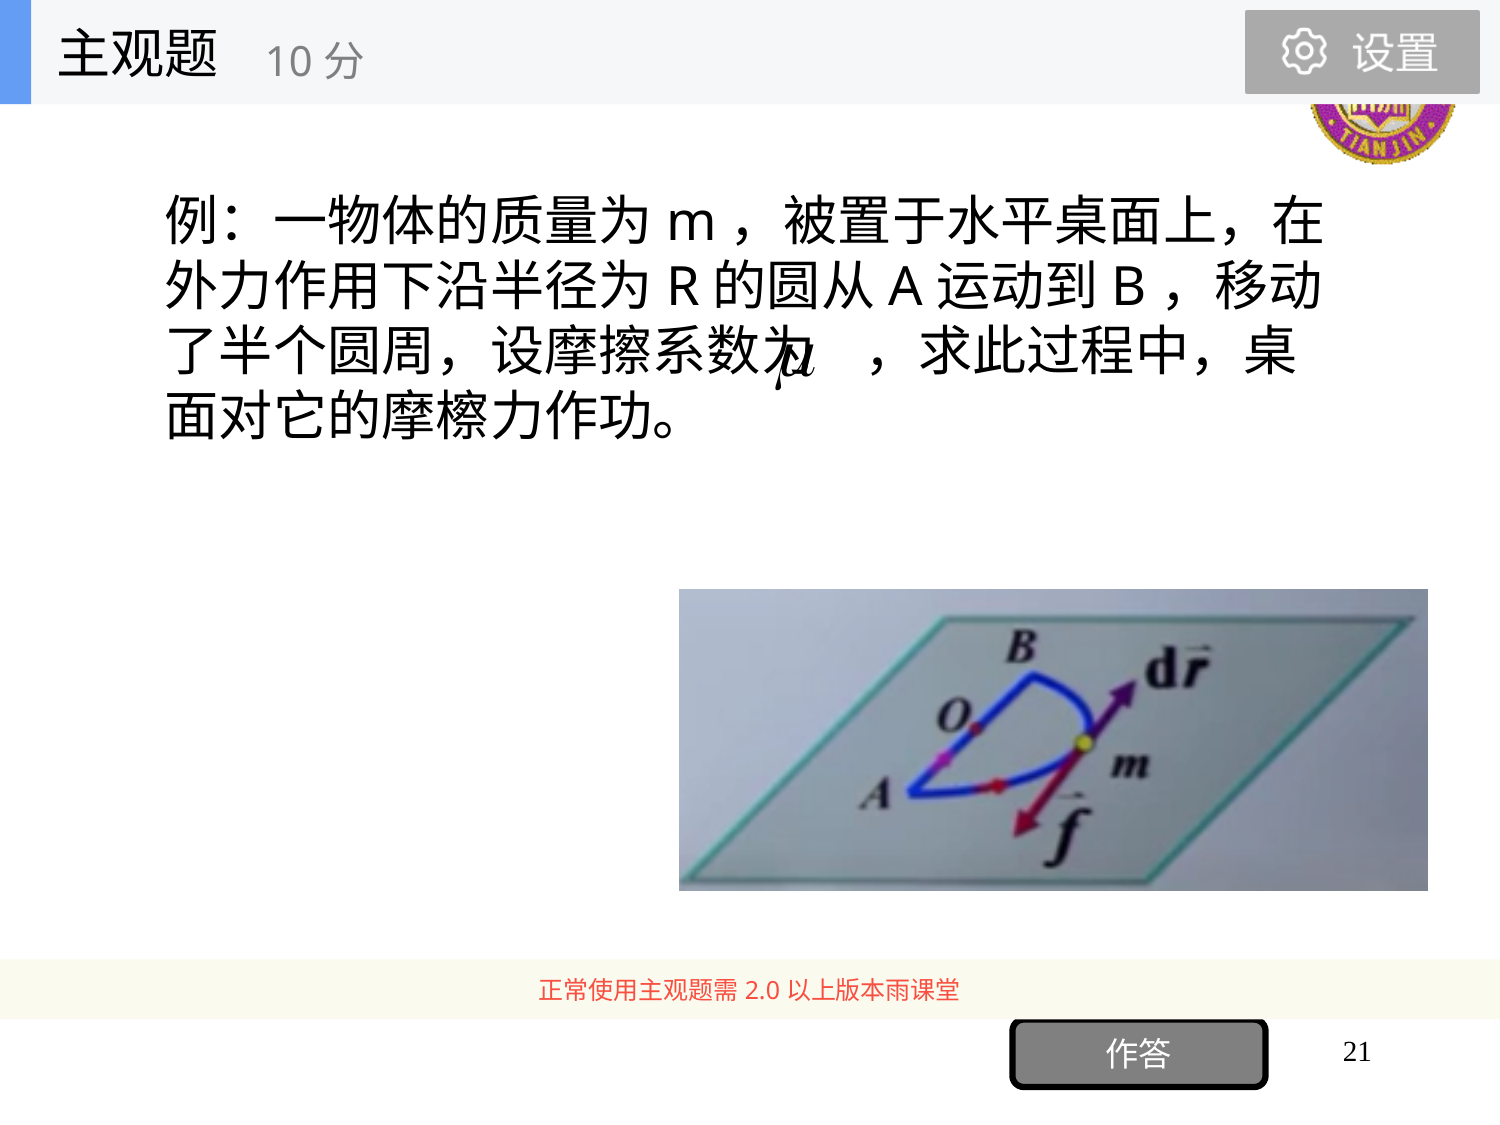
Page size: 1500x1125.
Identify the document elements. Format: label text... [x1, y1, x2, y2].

picture [678, 589, 1428, 891]
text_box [0, 0, 1500, 105]
picture [1245, 10, 1480, 94]
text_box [761, 329, 833, 407]
text_box 正常使用主观题需2.0以上版本雨课堂 [0, 959, 1500, 1020]
picture [1262, 105, 1500, 178]
text_box 作答 [1012, 1020, 1266, 1088]
text_box 例：一物体的质量为m，被置于水平桌面上，在外力作用下沿半径为R的圆从A运动到B，移动了半个圆周，设摩擦系数为 ，求此过程中，桌面对它的摩檫力作功。 [149, 140, 1350, 492]
slide_number 21 [1074, 1024, 1388, 1101]
